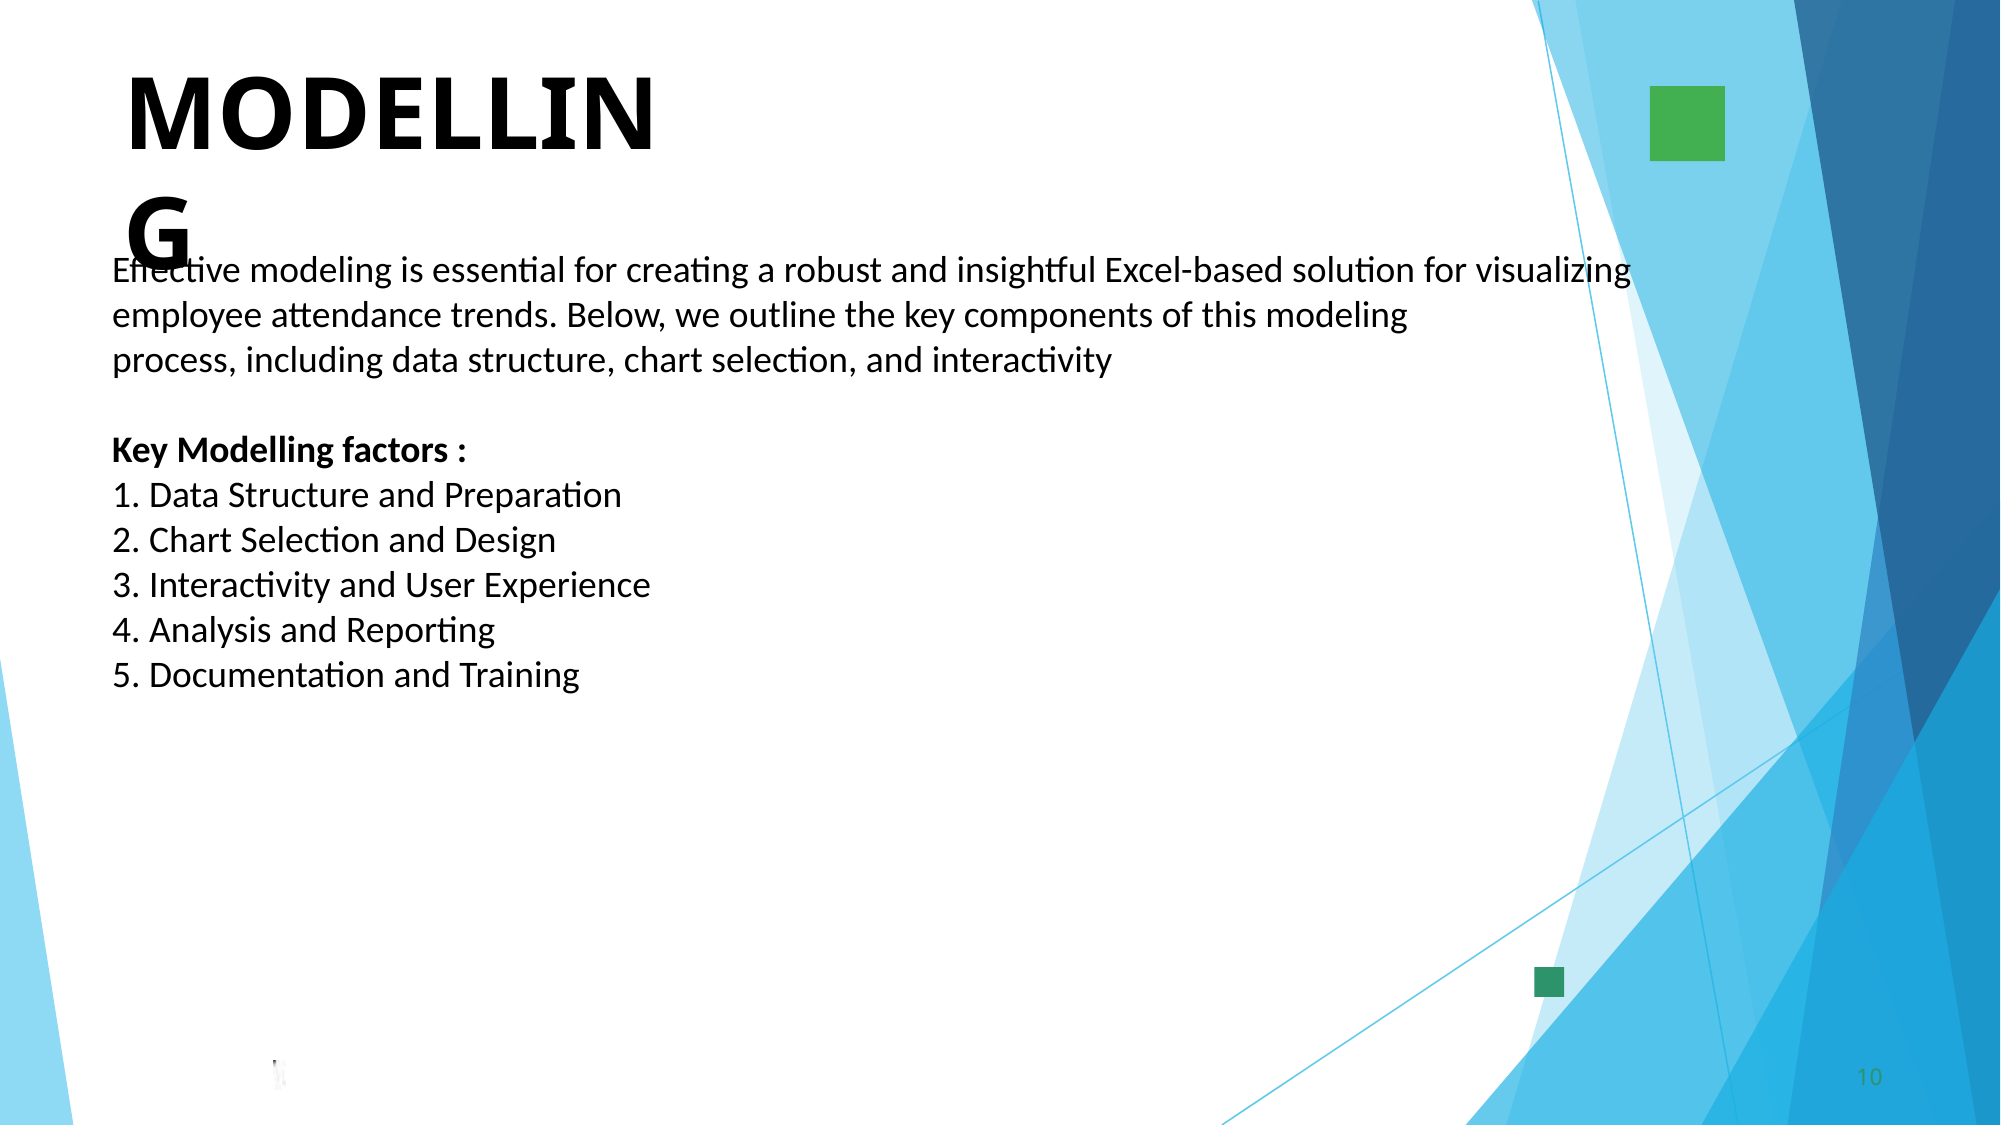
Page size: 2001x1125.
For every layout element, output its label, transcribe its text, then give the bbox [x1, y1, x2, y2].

text_box Effective modeling is essential for creating a robust and insightful Excel-based solution for visualizing employee attendance trends. Below, we outline the key components of this modeling process, including data structure, chart selection, and interactivity Key Modelling factors : 1. Data Structure and Preparation 2. Chart Selection and Design 3. Interactivity and User Experience 4. Analysis and Reporting 5. Documentation and Training [97, 237, 1657, 748]
picture [273, 1060, 287, 1091]
text_box [1649, 86, 1725, 162]
text_box [1534, 967, 1565, 997]
text_box 10 [1849, 1061, 1888, 1095]
text_box MODELLING [121, 47, 664, 237]
